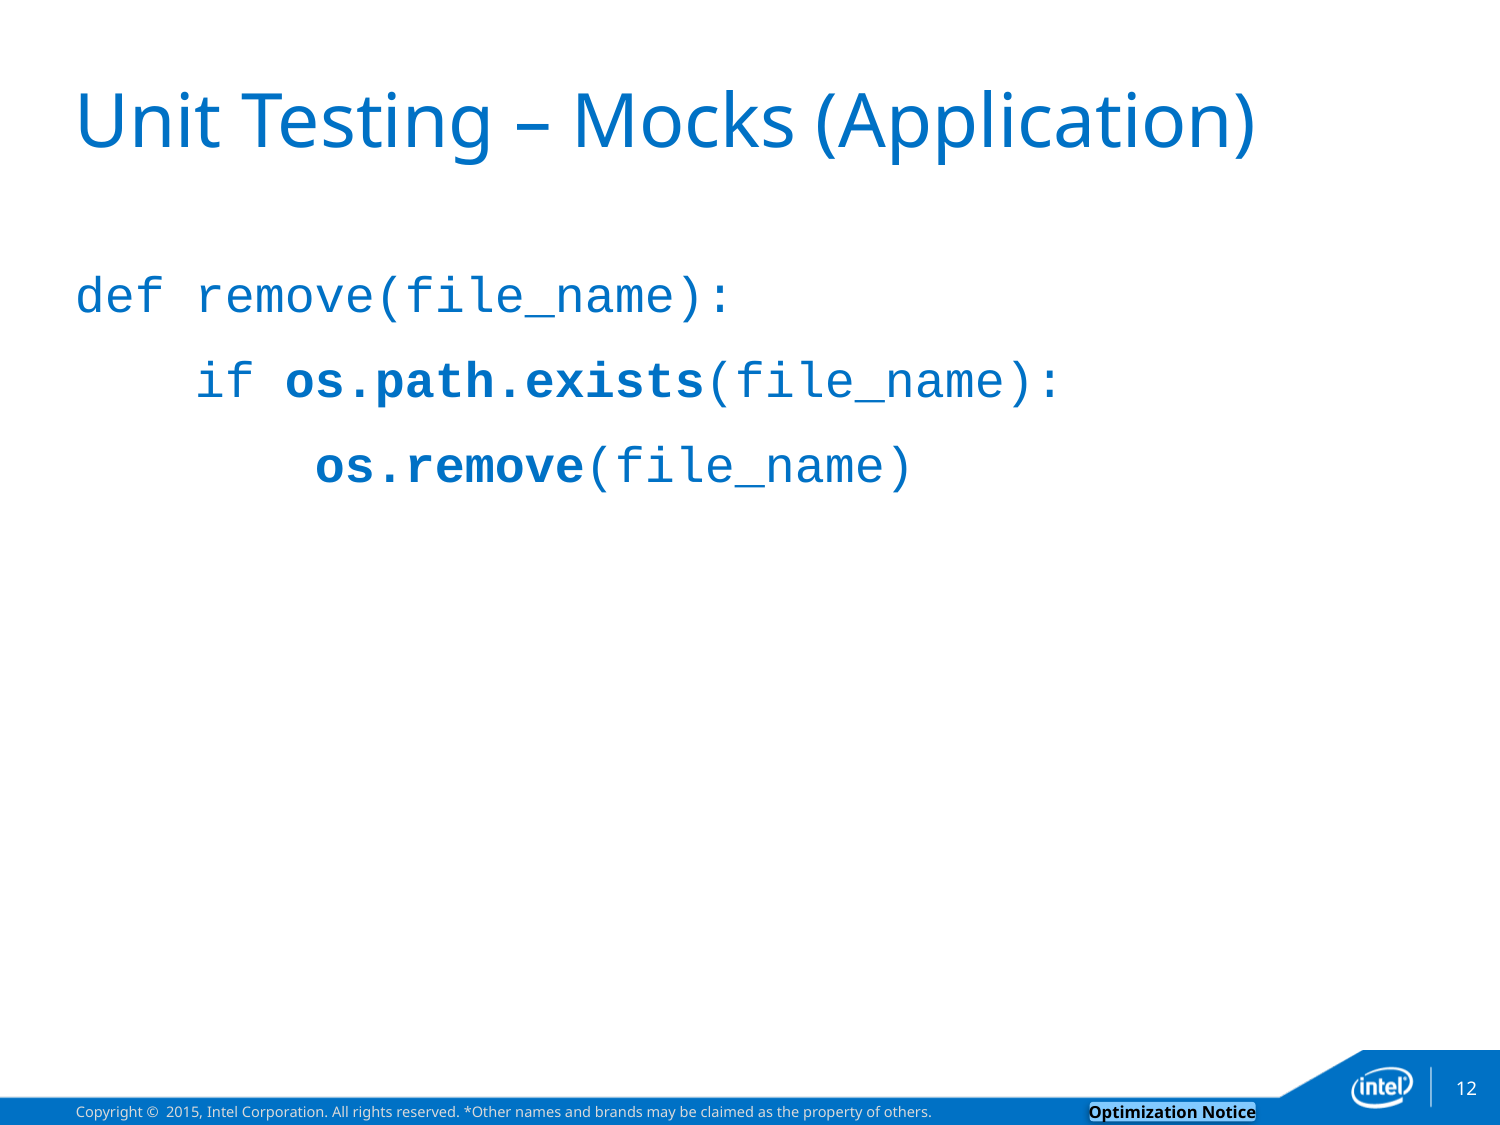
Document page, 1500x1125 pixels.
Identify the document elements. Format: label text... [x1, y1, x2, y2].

title Unit Testing – Mocks (Application) [74, 72, 1425, 261]
list def remove(file_name): if os.path.exists(file_name): os.remove(file_name) [74, 262, 1425, 1013]
picture [0, 1050, 1500, 1125]
slide_number 12 [1406, 1059, 1478, 1119]
